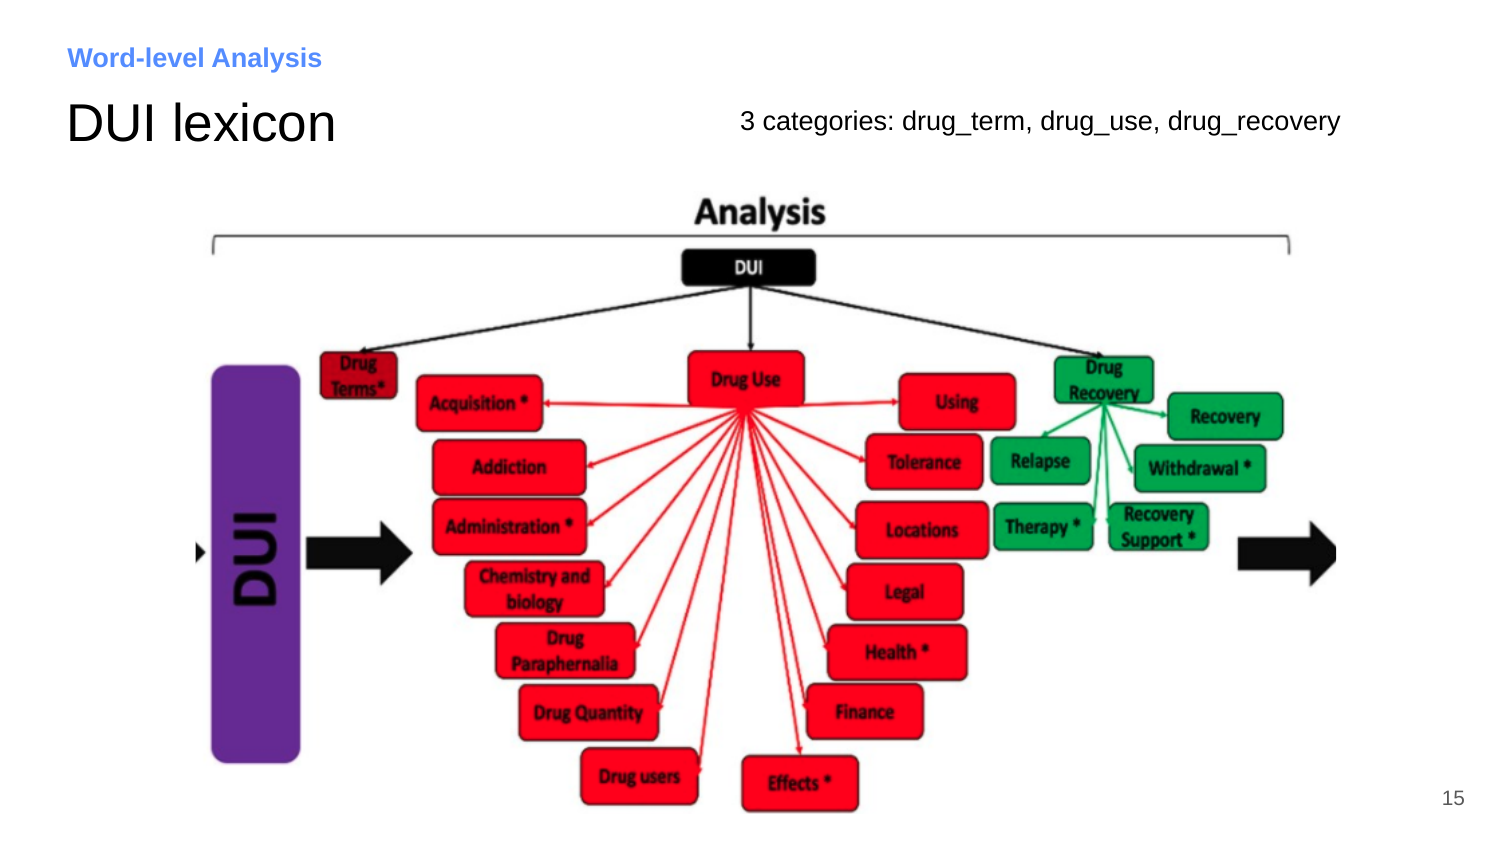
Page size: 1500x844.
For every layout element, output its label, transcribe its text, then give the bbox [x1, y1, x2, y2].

text_box 3 categories: drug_term, drug_use, drug_recovery [725, 88, 1373, 151]
title DUI lexicon [51, 72, 1449, 167]
picture [195, 191, 1337, 815]
text_box Word-level Analysis [52, 24, 457, 88]
slide_number ‹#› [1389, 764, 1480, 830]
